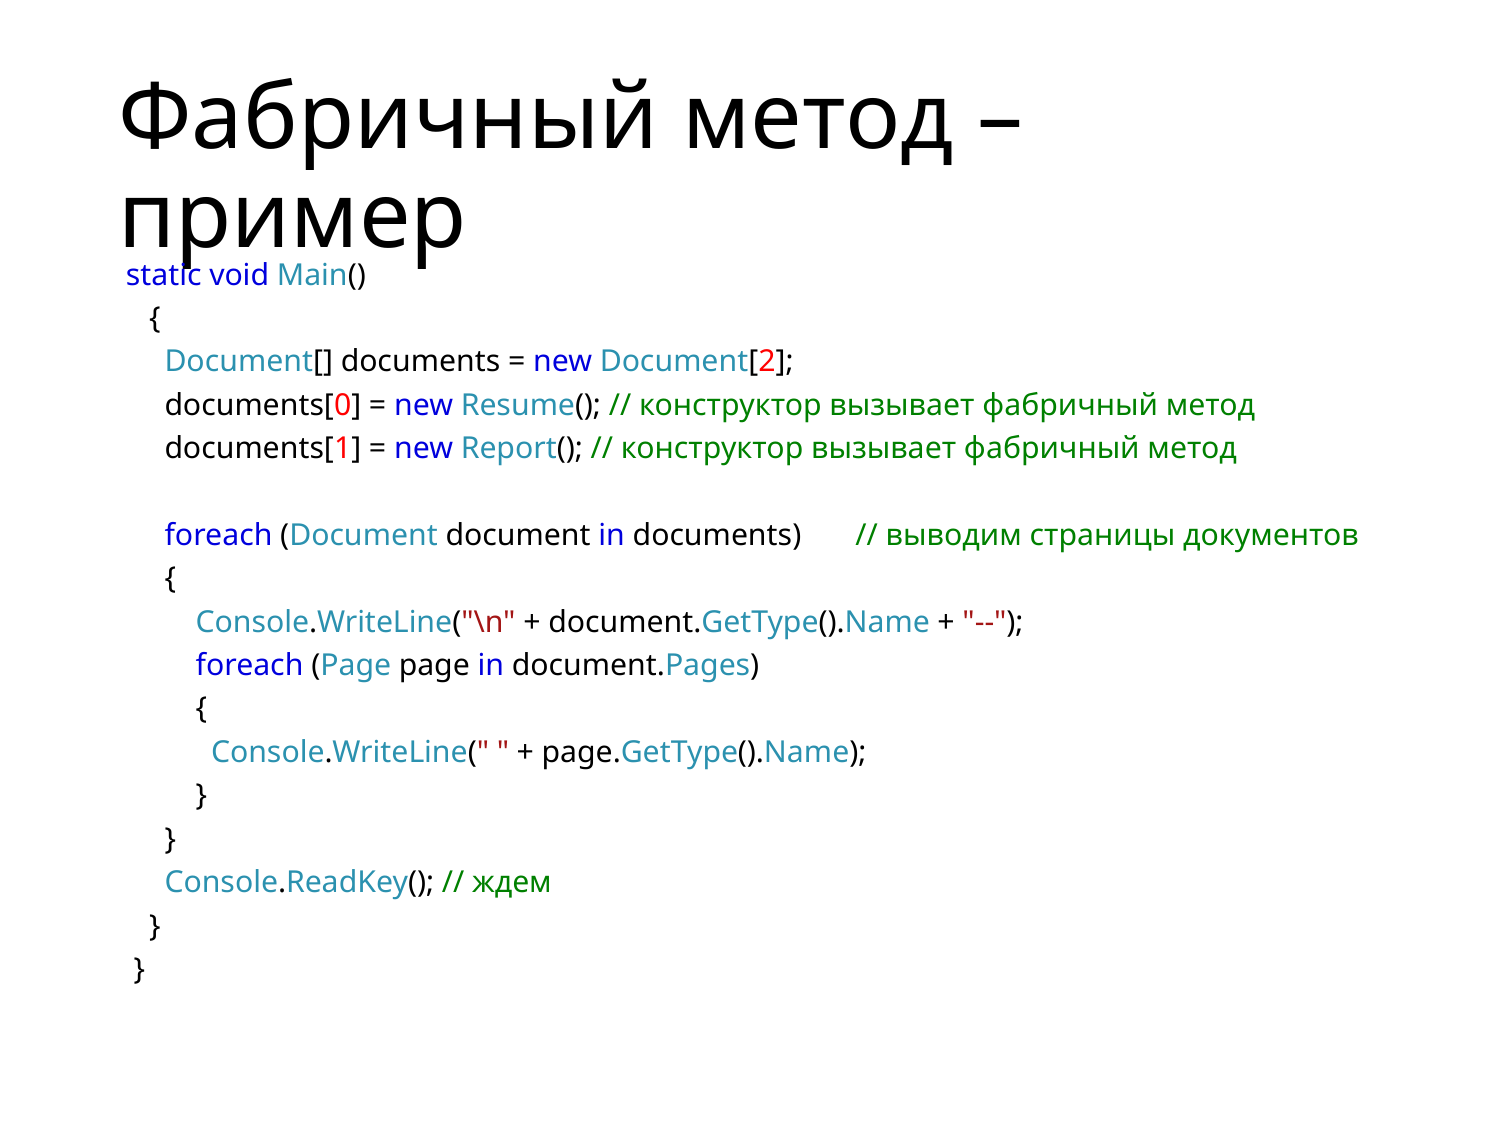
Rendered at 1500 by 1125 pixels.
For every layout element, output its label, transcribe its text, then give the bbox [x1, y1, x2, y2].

list static void Main() { Document[] documents = new Document[2]; documents[0] = new Resume(); // конструктор вызывает фабричный метод documents[1] = new Report(); // конструктор вызывает фабричный метод foreach (Document document in documents) // выводим страницы документов { Console.WriteLine("\n" + document.GetType().Name + "--"); foreach (Page page in document.Pages) { Console.WriteLine(" " + page.GetType().Name); } } Console.ReadKey(); // ждем } } [103, 251, 1397, 1002]
title Фабричный метод – пример [103, 59, 1397, 251]
